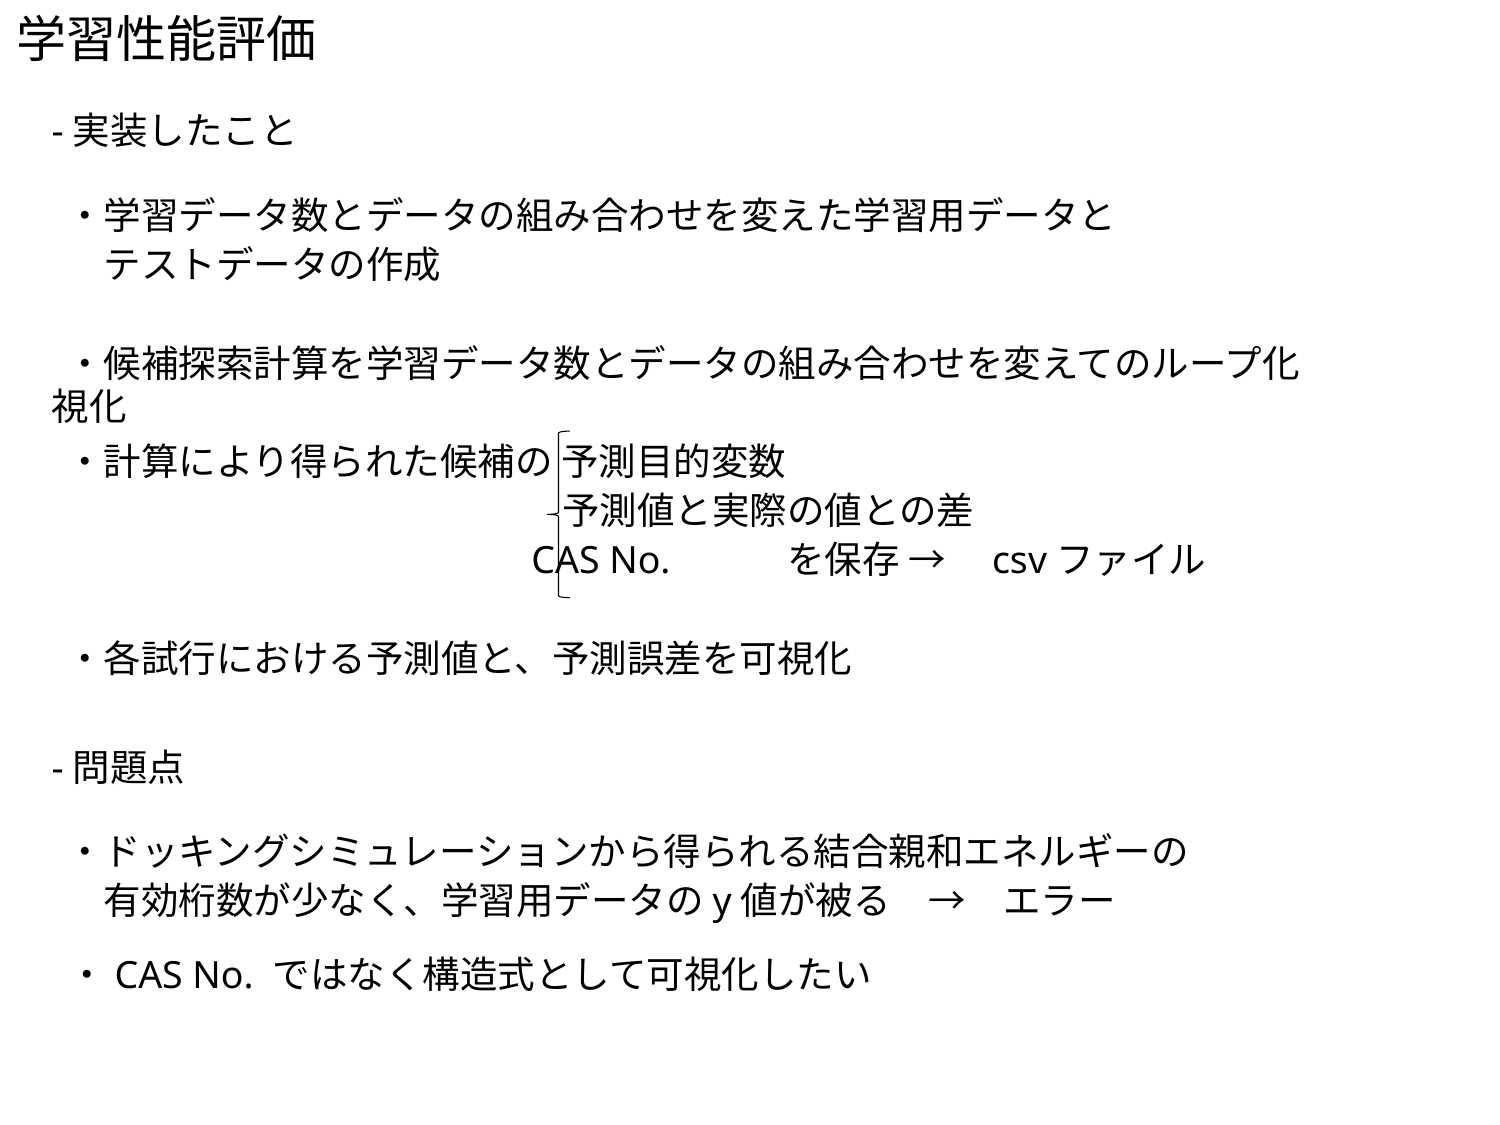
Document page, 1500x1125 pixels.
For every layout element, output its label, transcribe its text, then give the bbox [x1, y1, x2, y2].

text_box [547, 436, 570, 599]
text_box ・CAS No. ではなく構造式として可視化したい [53, 939, 1326, 1004]
text_box -実装したこと [36, 95, 690, 160]
text_box 視化 [36, 371, 1310, 436]
text_box 学習性能評価 [1, 0, 332, 75]
text_box ・ドッキングシミュレーションから得られる結合親和エネルギーの 有効桁数が少なく、学習用データのy値が被る → エラー [51, 816, 1324, 930]
text_box -問題点 [36, 732, 690, 797]
text_box ・学習データ数とデータの組み合わせを変えた学習用データと テストデータの作成 ・候補探索計算を学習データ数とデータの組み合わせを変えてのループ化 ・計算により得られた候補の 予測目的変数 予測値と実際の値との差 CAS No. を保存 → csvファイル ・各試行における予測値と、予測誤差を可視化 [51, 180, 1324, 688]
